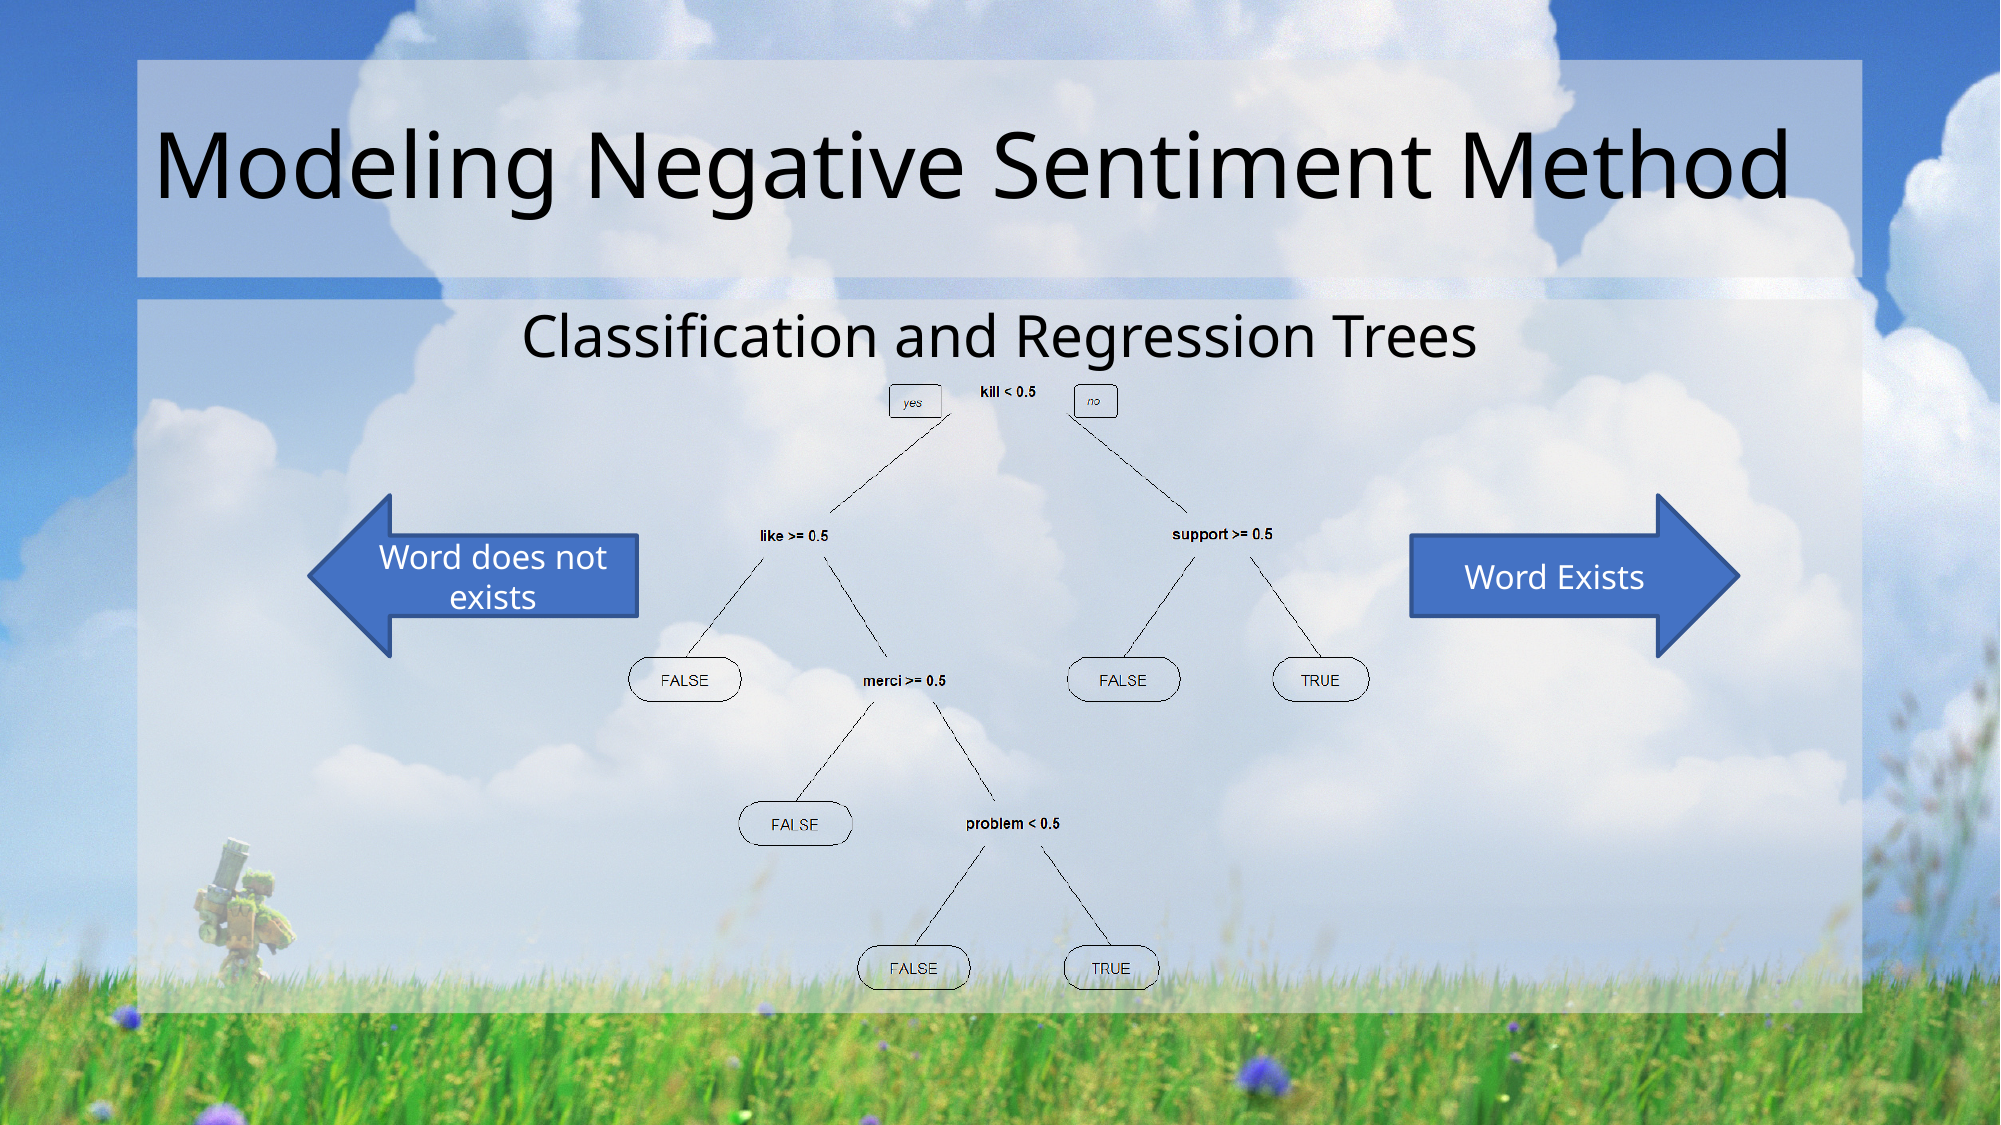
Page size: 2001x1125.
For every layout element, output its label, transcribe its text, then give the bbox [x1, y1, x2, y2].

list Classification and Regression Trees [137, 299, 1863, 1014]
text_box Word does not exists [307, 493, 583, 659]
title Modeling Negative Sentiment Method [137, 59, 1863, 278]
text_box Word Exists [1423, 493, 1741, 659]
picture [0, 0, 2000, 1125]
